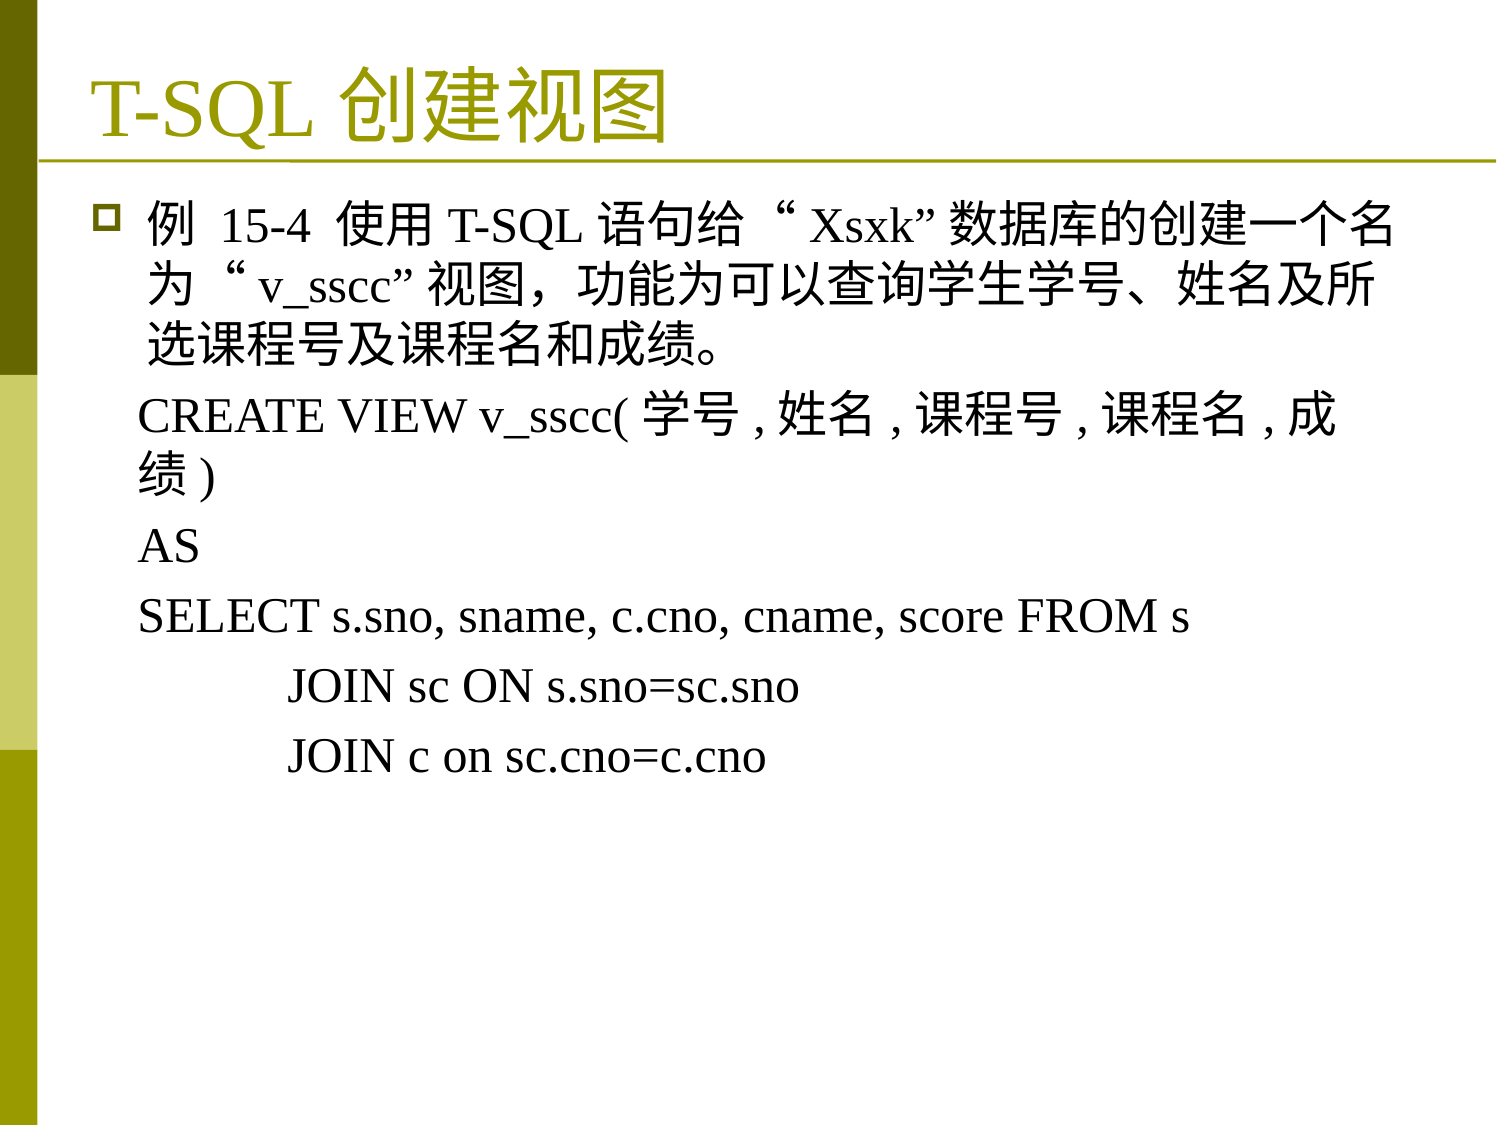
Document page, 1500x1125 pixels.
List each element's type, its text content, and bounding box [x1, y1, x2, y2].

list 例 15‑4 使用T-SQL语句给“Xsxk”数据库的创建一个名为“v_sscc”视图，功能为可以查询学生学号、姓名及所选课程号及课程名和成绩。 CREATE VIEW v_sscc(学号,姓名,课程号,课程名,成绩) AS SELECT s.sno, sname, c.cno, cname, score FROM s JOIN sc ON s.sno=sc.sno JOIN c on sc.cno=c.cno [75, 184, 1425, 1006]
title T-SQL创建视图 [75, 45, 1425, 161]
